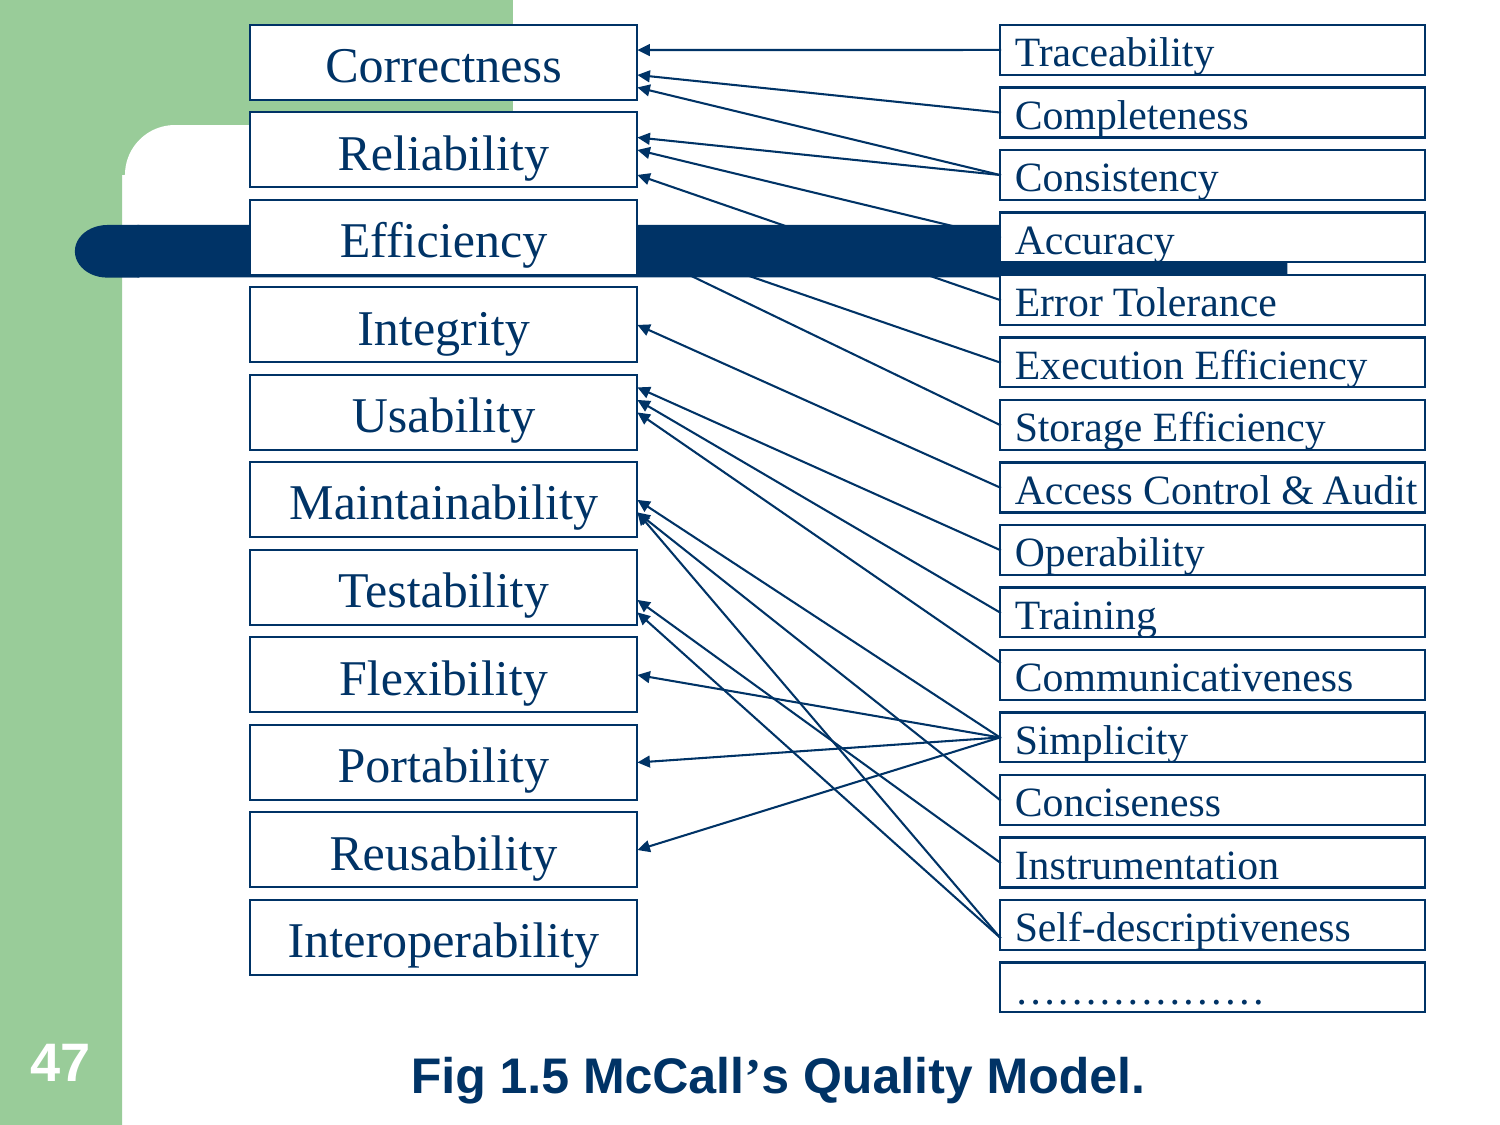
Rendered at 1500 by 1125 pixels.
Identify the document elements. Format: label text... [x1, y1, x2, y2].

text_box Instrumentation [999, 837, 1425, 888]
text_box Flexibility [249, 637, 638, 713]
text_box Self-descriptiveness [999, 900, 1425, 950]
text_box [637, 399, 1001, 613]
text_box Interoperability [249, 899, 638, 975]
text_box Testability [249, 549, 638, 625]
text_box [637, 412, 1001, 663]
text_box [637, 324, 1001, 488]
text_box Reliability [249, 112, 638, 188]
text_box [637, 789, 834, 853]
text_box Consistency [999, 149, 1425, 200]
text_box [637, 132, 1000, 176]
text_box Completeness [999, 87, 1425, 138]
text_box [637, 670, 722, 690]
text_box [637, 70, 1000, 113]
text_box [637, 249, 1001, 426]
text_box [637, 386, 1001, 551]
text_box [637, 84, 997, 174]
slide_number 47 [12, 1019, 110, 1101]
text_box Portability [249, 724, 638, 800]
text_box Storage Efficiency [999, 399, 1425, 450]
text_box ……………… [999, 962, 1425, 1013]
text_box Conciseness [999, 774, 1425, 825]
text_box Operability [999, 525, 1425, 575]
text_box Traceability [999, 24, 1425, 75]
text_box [637, 146, 1001, 238]
text_box [637, 43, 1000, 57]
text_box Training [999, 587, 1425, 638]
text_box [637, 499, 1000, 737]
text_box [637, 512, 1001, 938]
text_box Simplicity [999, 712, 1425, 763]
text_box Usability [249, 374, 638, 450]
text_box [637, 751, 792, 768]
text_box Communicativeness [999, 650, 1425, 700]
text_box Reusability [249, 812, 638, 888]
text_box Execution Efficiency [999, 337, 1425, 388]
text_box [637, 600, 831, 741]
text_box [637, 612, 996, 935]
text_box Efficiency [249, 199, 638, 275]
text_box Maintainability [249, 462, 638, 538]
text_box Error Tolerance [999, 275, 1425, 325]
text_box Integrity [249, 287, 638, 363]
text_box [637, 235, 1001, 363]
text_box Accuracy [999, 212, 1425, 263]
text_box Correctness [249, 24, 638, 100]
text_box Access Control & Audit [999, 462, 1425, 513]
text_box [637, 173, 1001, 301]
title Fig 1.5 McCall’s Quality Model. [395, 1011, 1329, 1112]
